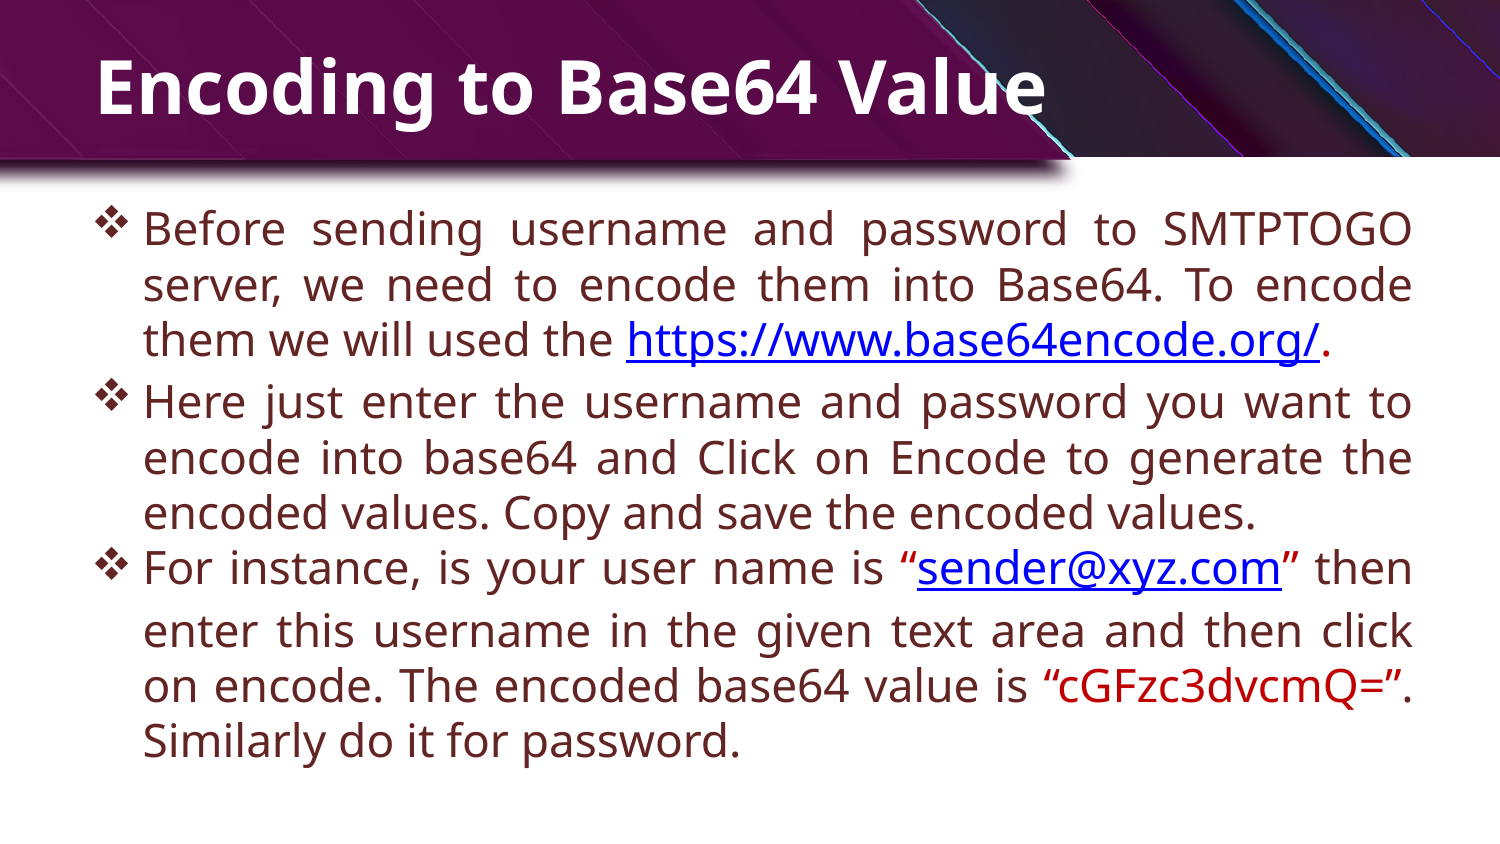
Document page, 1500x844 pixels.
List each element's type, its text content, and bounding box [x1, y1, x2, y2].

picture [0, 0, 1500, 844]
title Encoding to Base64 Value [79, 22, 1435, 148]
list Before sending username and password to SMTPTOGO server, we need to encode them into Base64. To encode them we will used the https://www.base64encode.org/. Here just enter the username and password you want to encode into base64 and Click on Encode to generate the encoded values. Copy and save the encoded values. For instance, is your user name is “sender@xyz.com” then enter this username in the given text area and then click on encode. The encoded base64 value is “cGFzc3dvcmQ=”. Similarly do it for password. [76, 192, 1429, 784]
